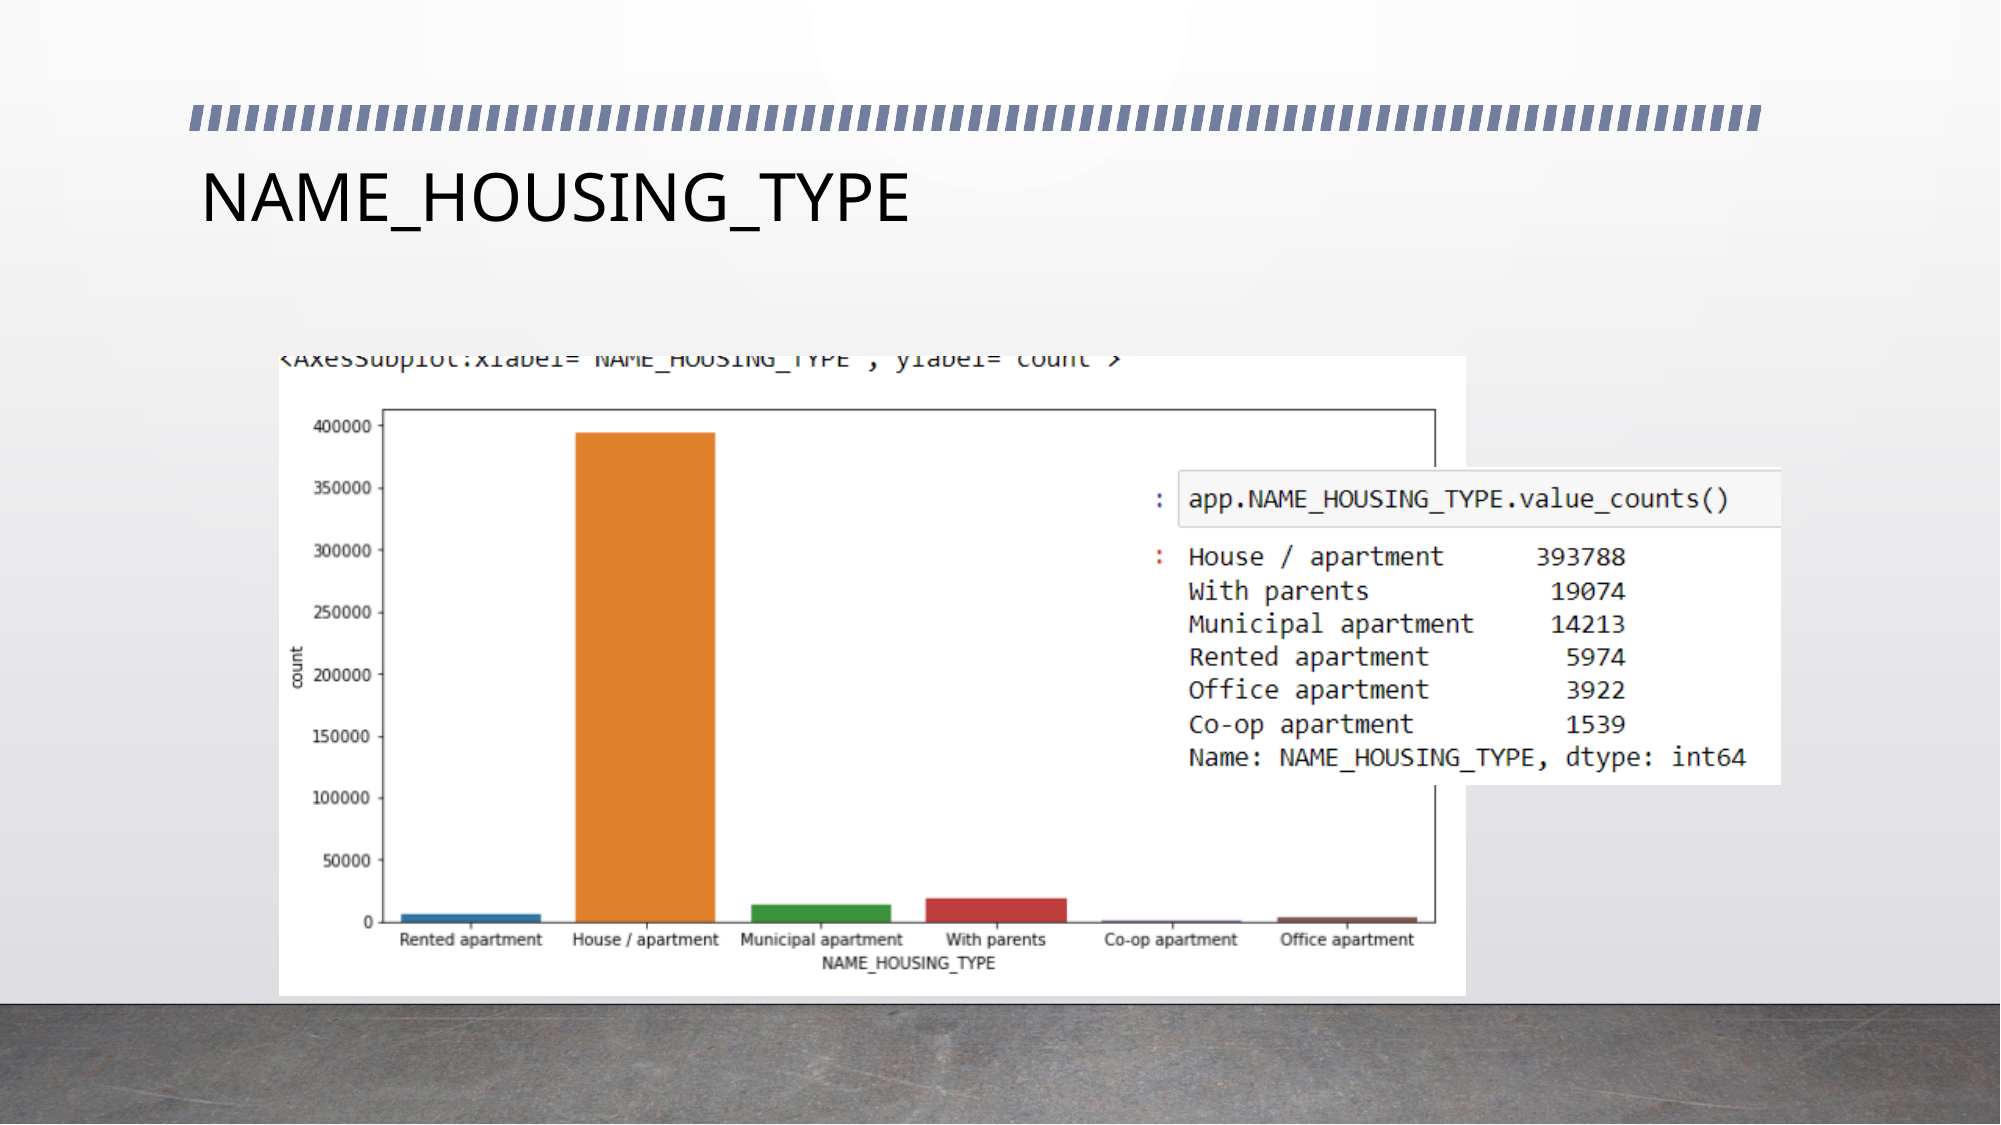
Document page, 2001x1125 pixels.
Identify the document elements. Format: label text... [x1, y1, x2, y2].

picture [0, 1004, 2000, 1124]
picture [279, 356, 1781, 996]
title NAME_HOUSING_TYPE [185, 156, 1761, 329]
